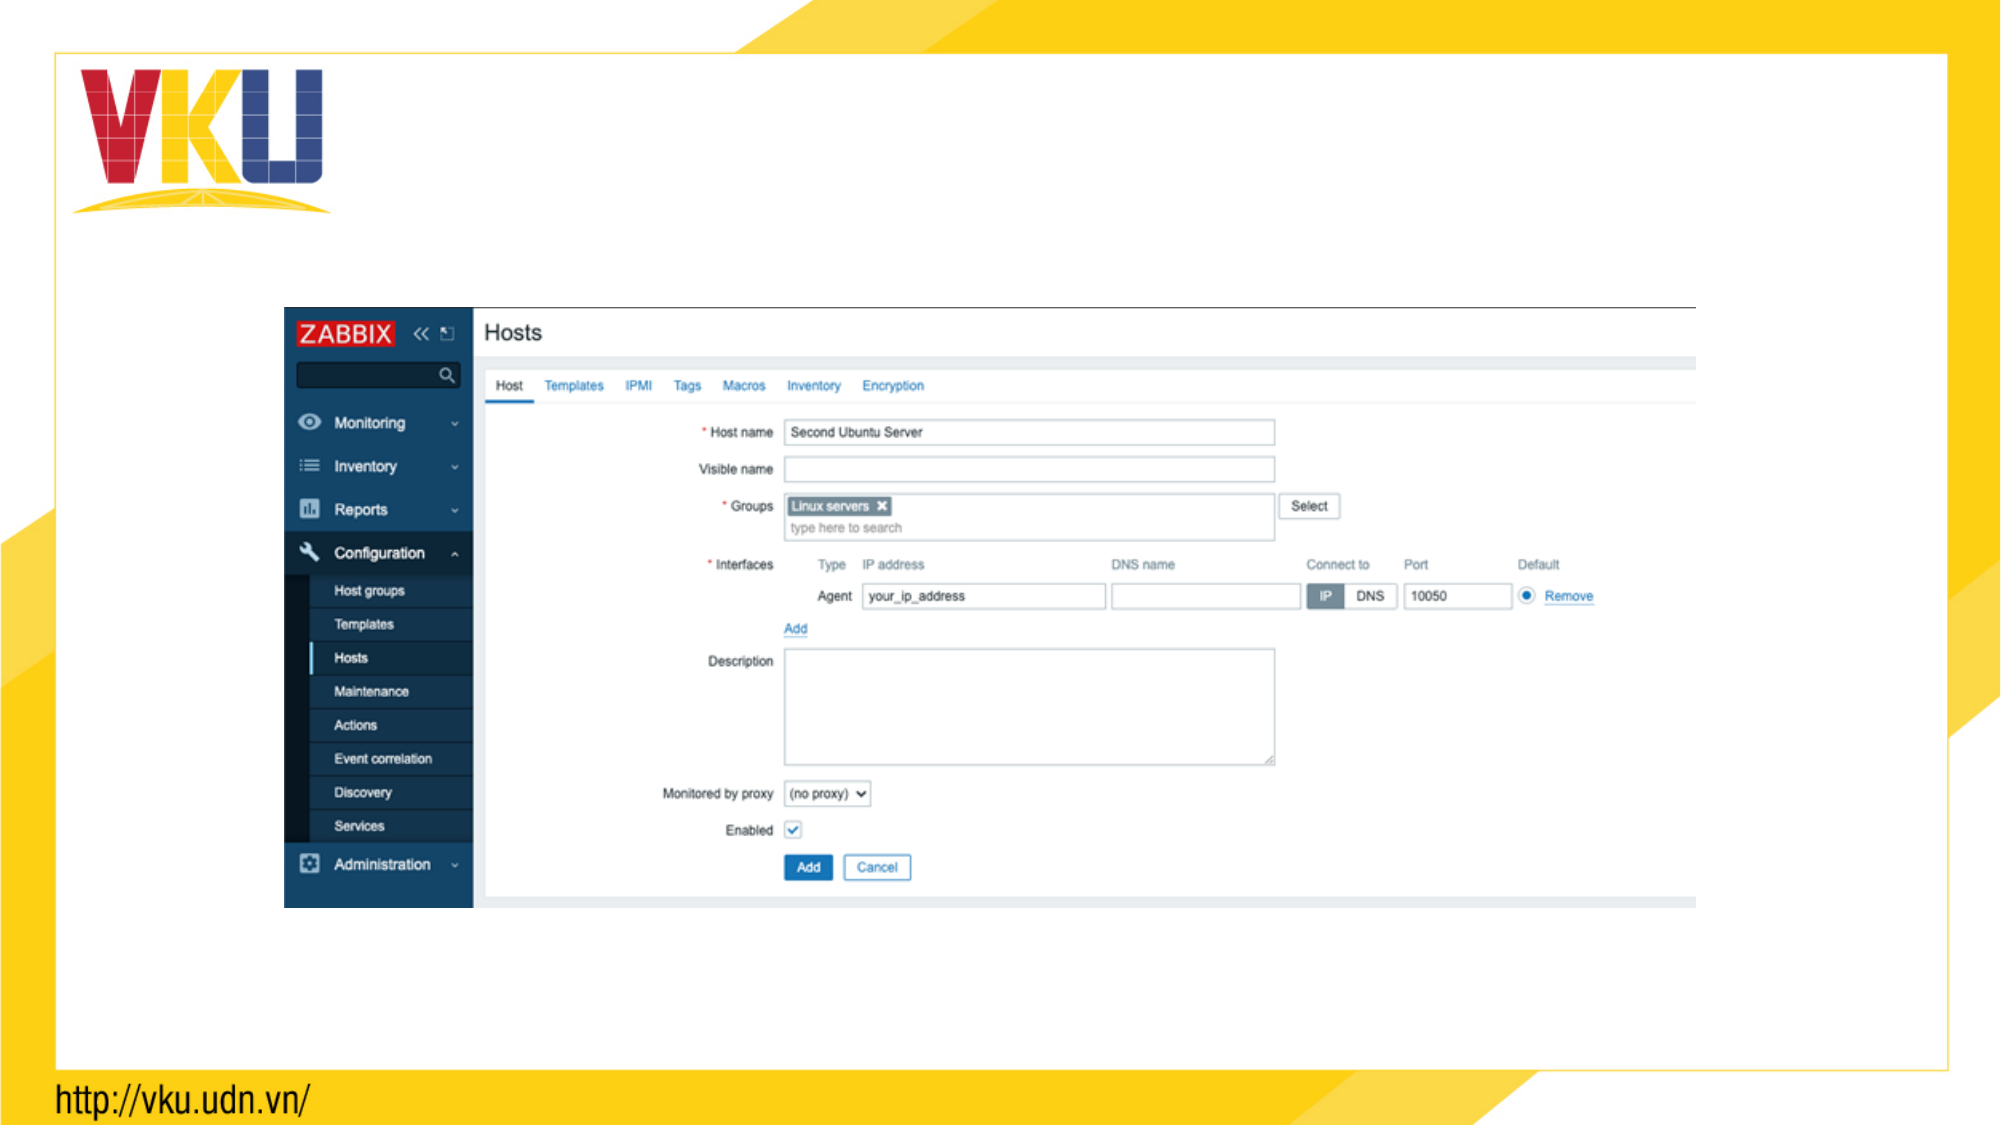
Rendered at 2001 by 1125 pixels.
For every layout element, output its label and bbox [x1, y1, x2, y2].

list [284, 307, 1696, 908]
picture [0, 0, 2001, 1125]
